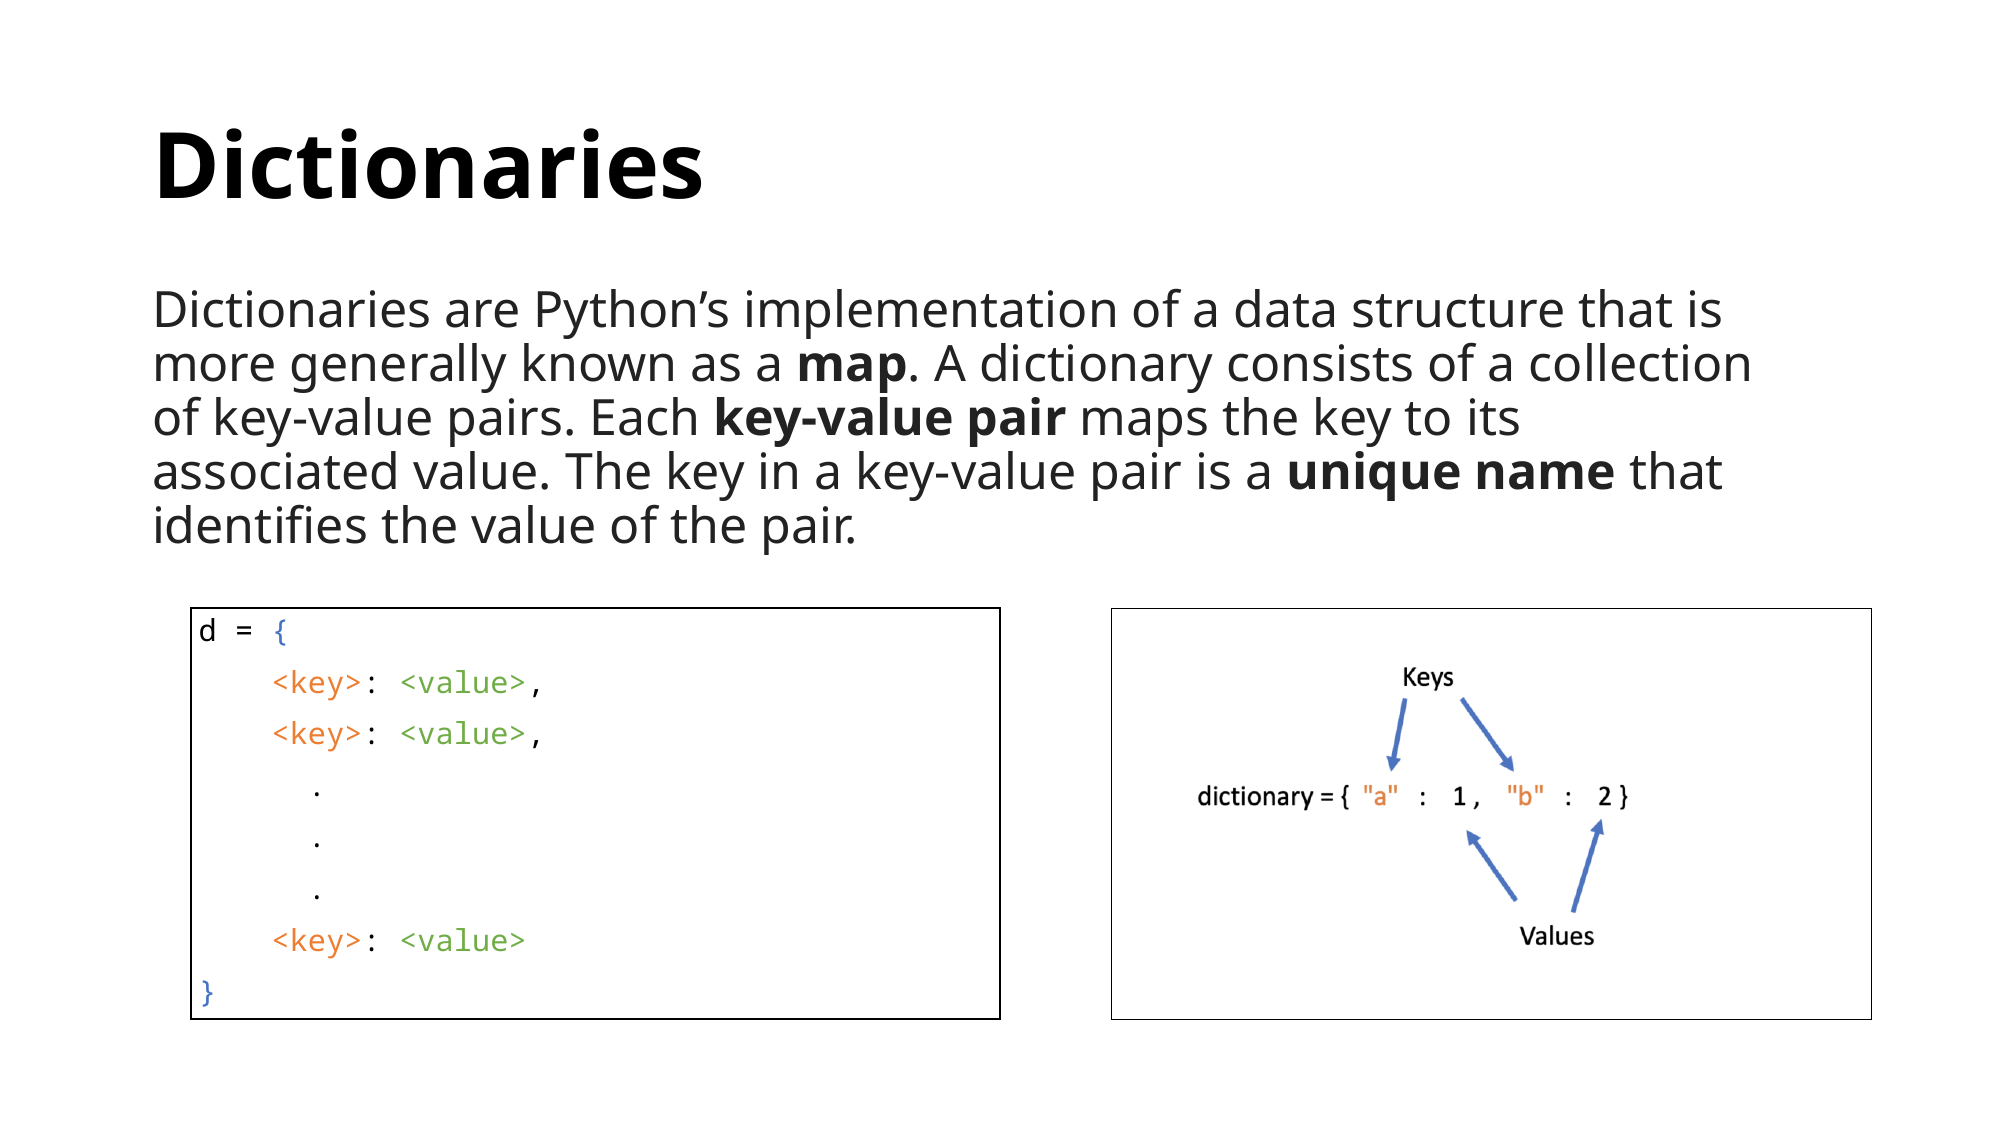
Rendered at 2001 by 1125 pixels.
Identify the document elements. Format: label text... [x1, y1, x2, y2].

title Dictionaries [137, 59, 1863, 278]
text_box d = { <key>: <value>, <key>: <value>, . . . <key>: <value> } [190, 608, 1000, 1020]
text_box Dictionaries are Python’s implementation of a data structure that is more generally known as a map. A dictionary consists of a collection of key-value pairs. Each key-value pair maps the key to its associated value. The key in a key-value pair is a unique name that identifies the value of the pair. [137, 277, 1770, 1103]
picture [1111, 608, 1873, 1020]
